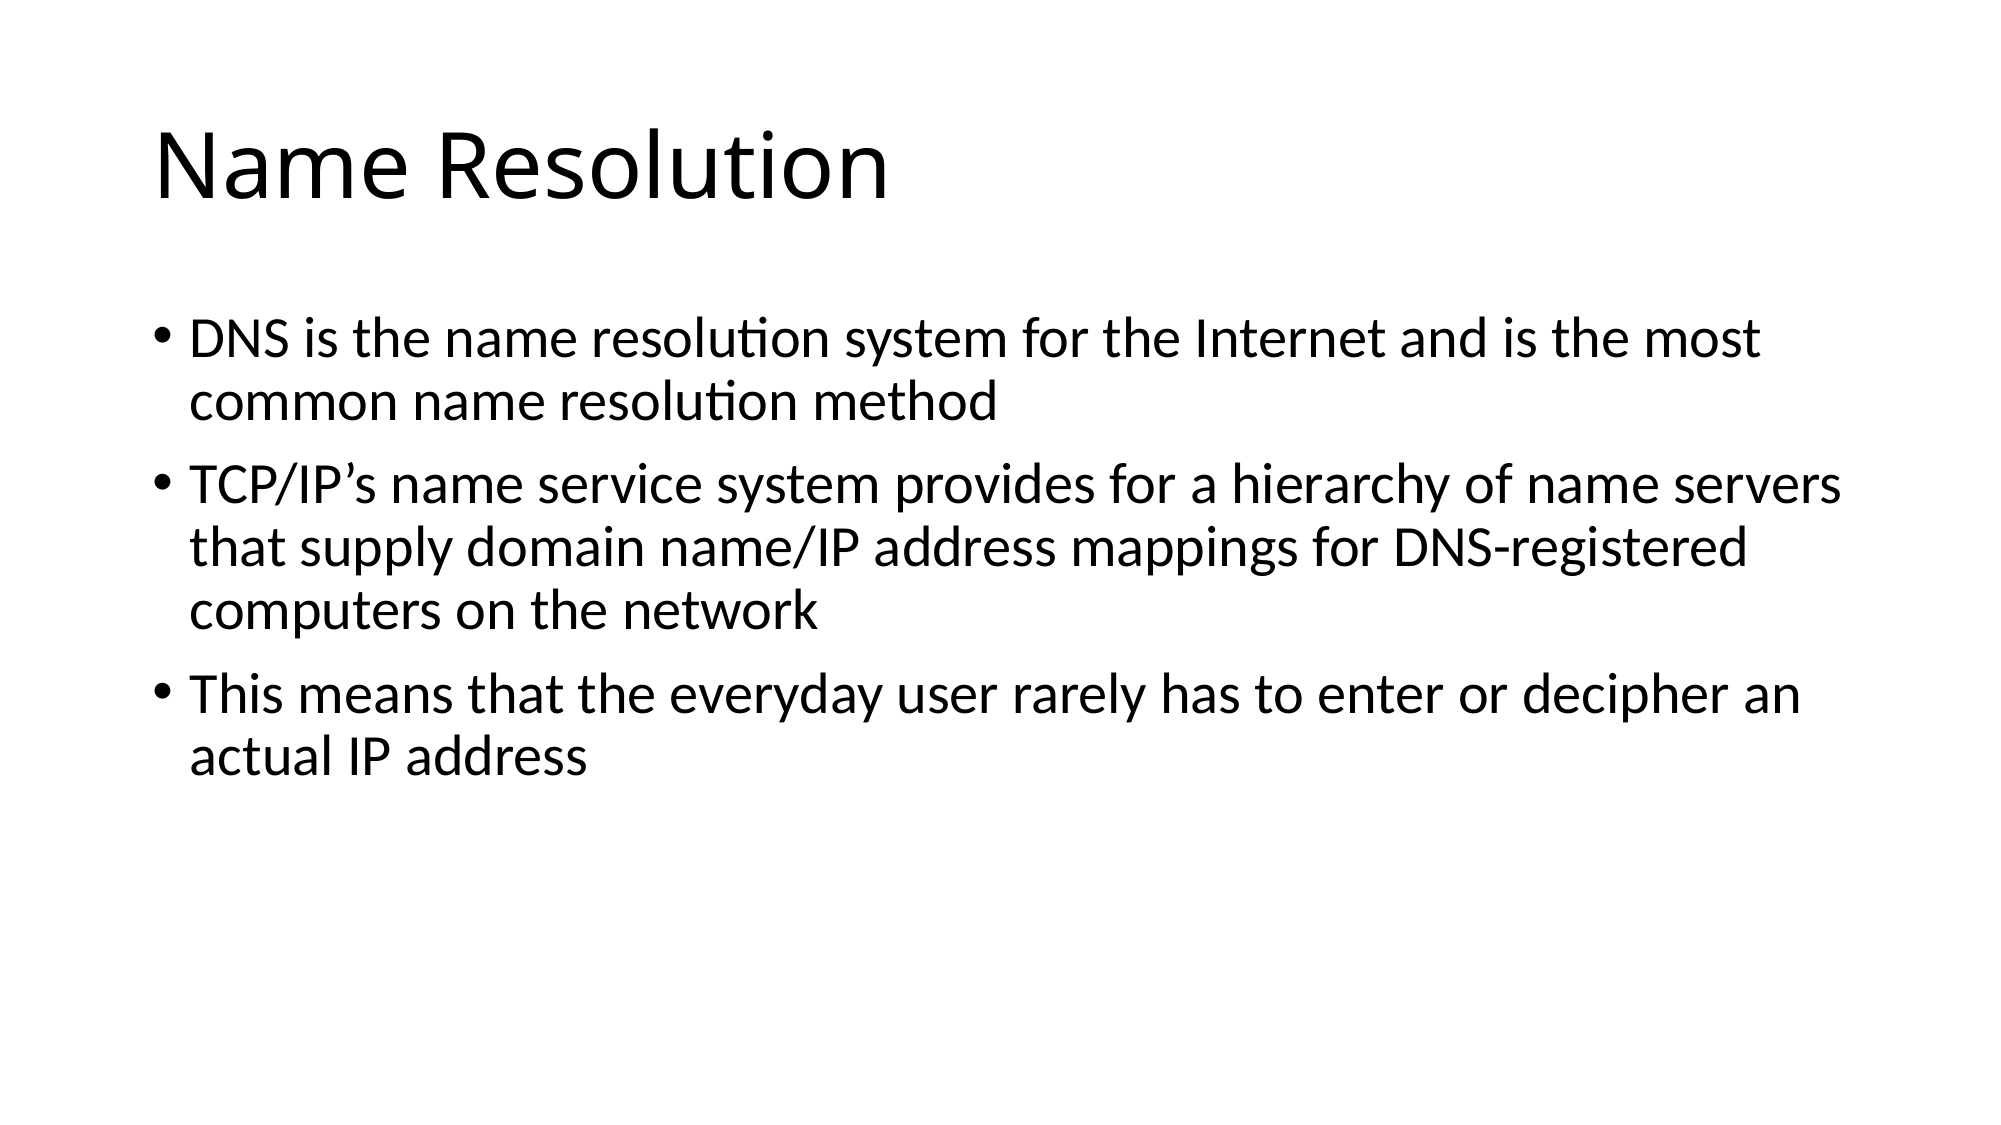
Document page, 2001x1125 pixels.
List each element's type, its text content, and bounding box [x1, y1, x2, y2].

title Name Resolution [137, 59, 1863, 278]
list DNS is the name resolution system for the Internet and is the most common name resolution method TCP/IP’s name service system provides for a hierarchy of name servers that supply domain name/IP address mappings for DNS-registered computers on the network This means that the everyday user rarely has to enter or decipher an actual IP address [137, 299, 1863, 1014]
